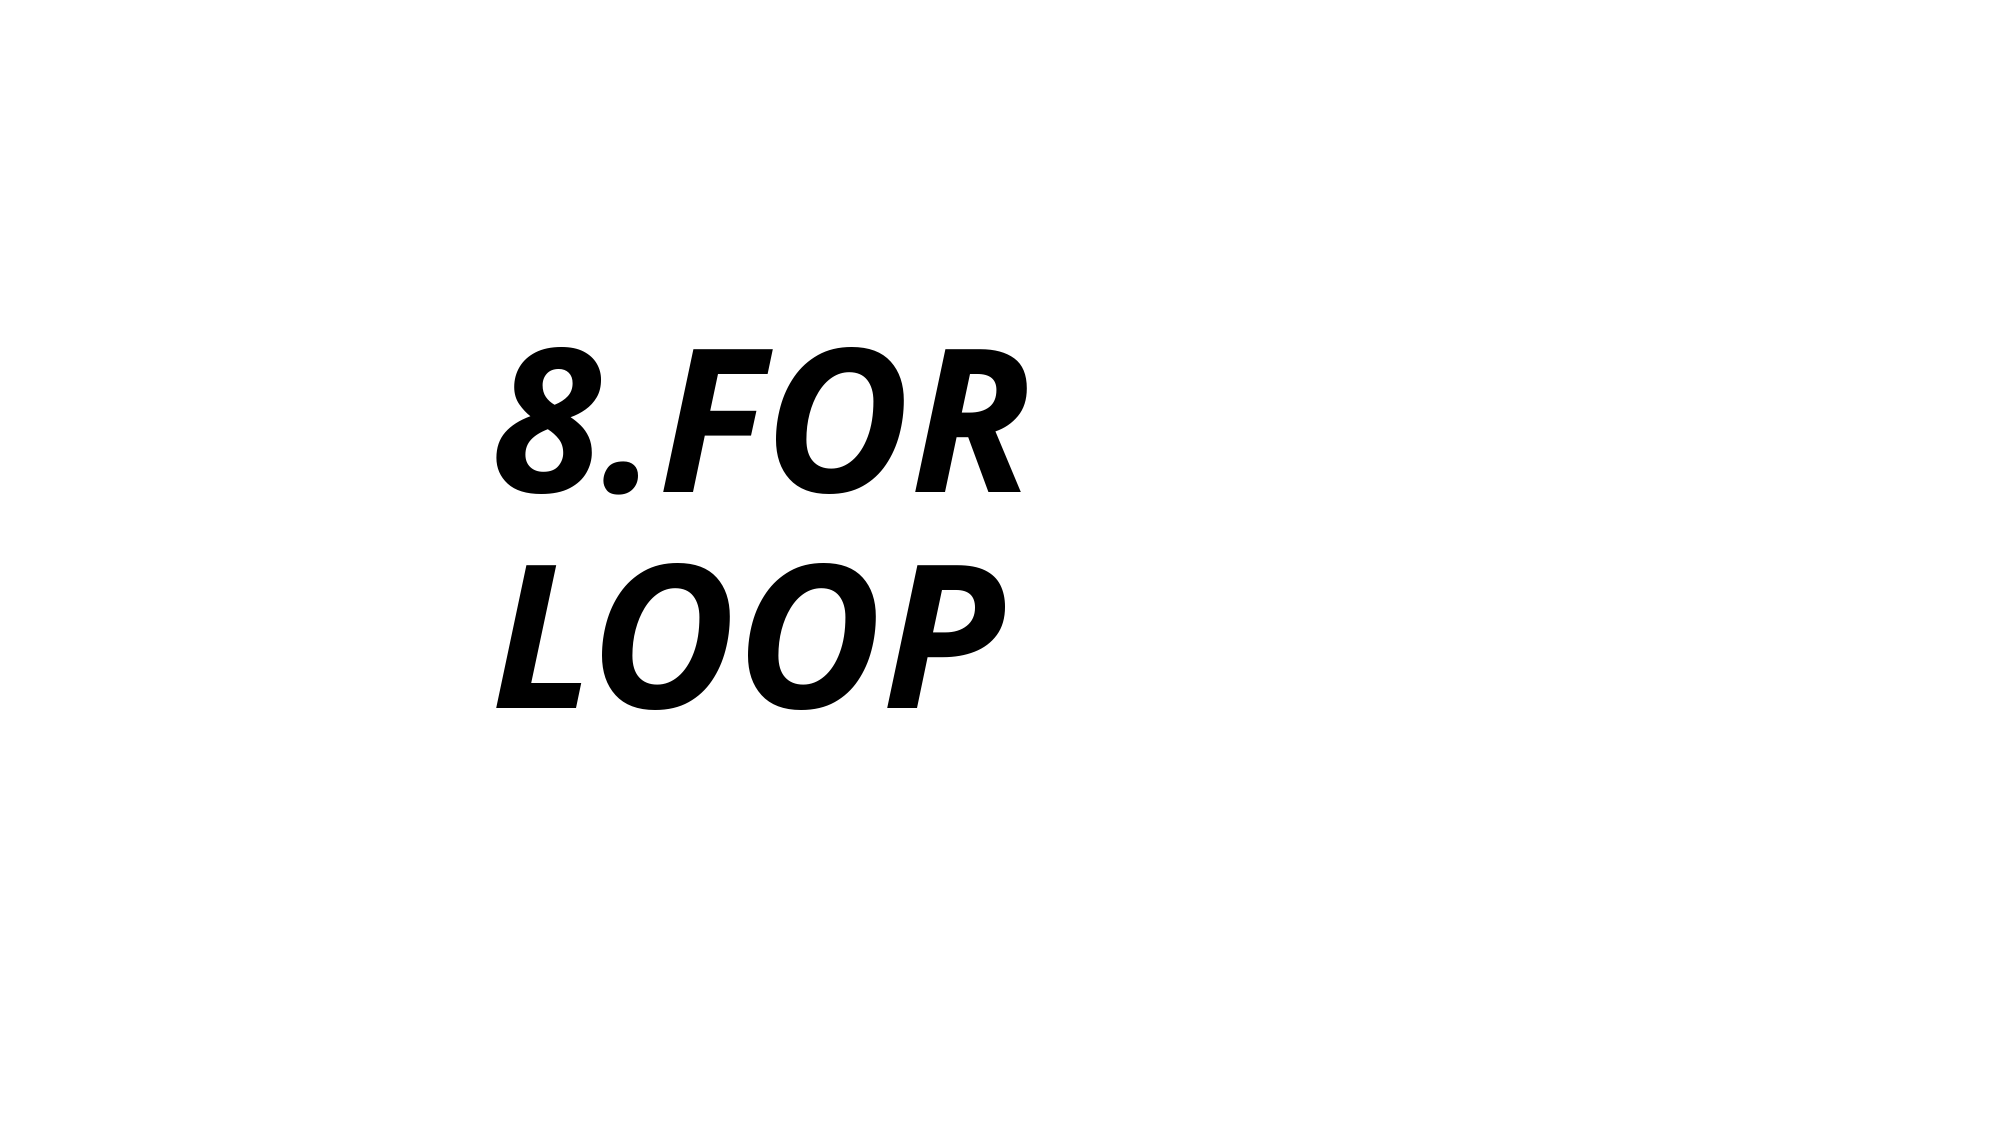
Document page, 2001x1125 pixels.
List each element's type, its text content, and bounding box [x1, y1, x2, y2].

title 8.FOR LOOP [476, 427, 1443, 645]
